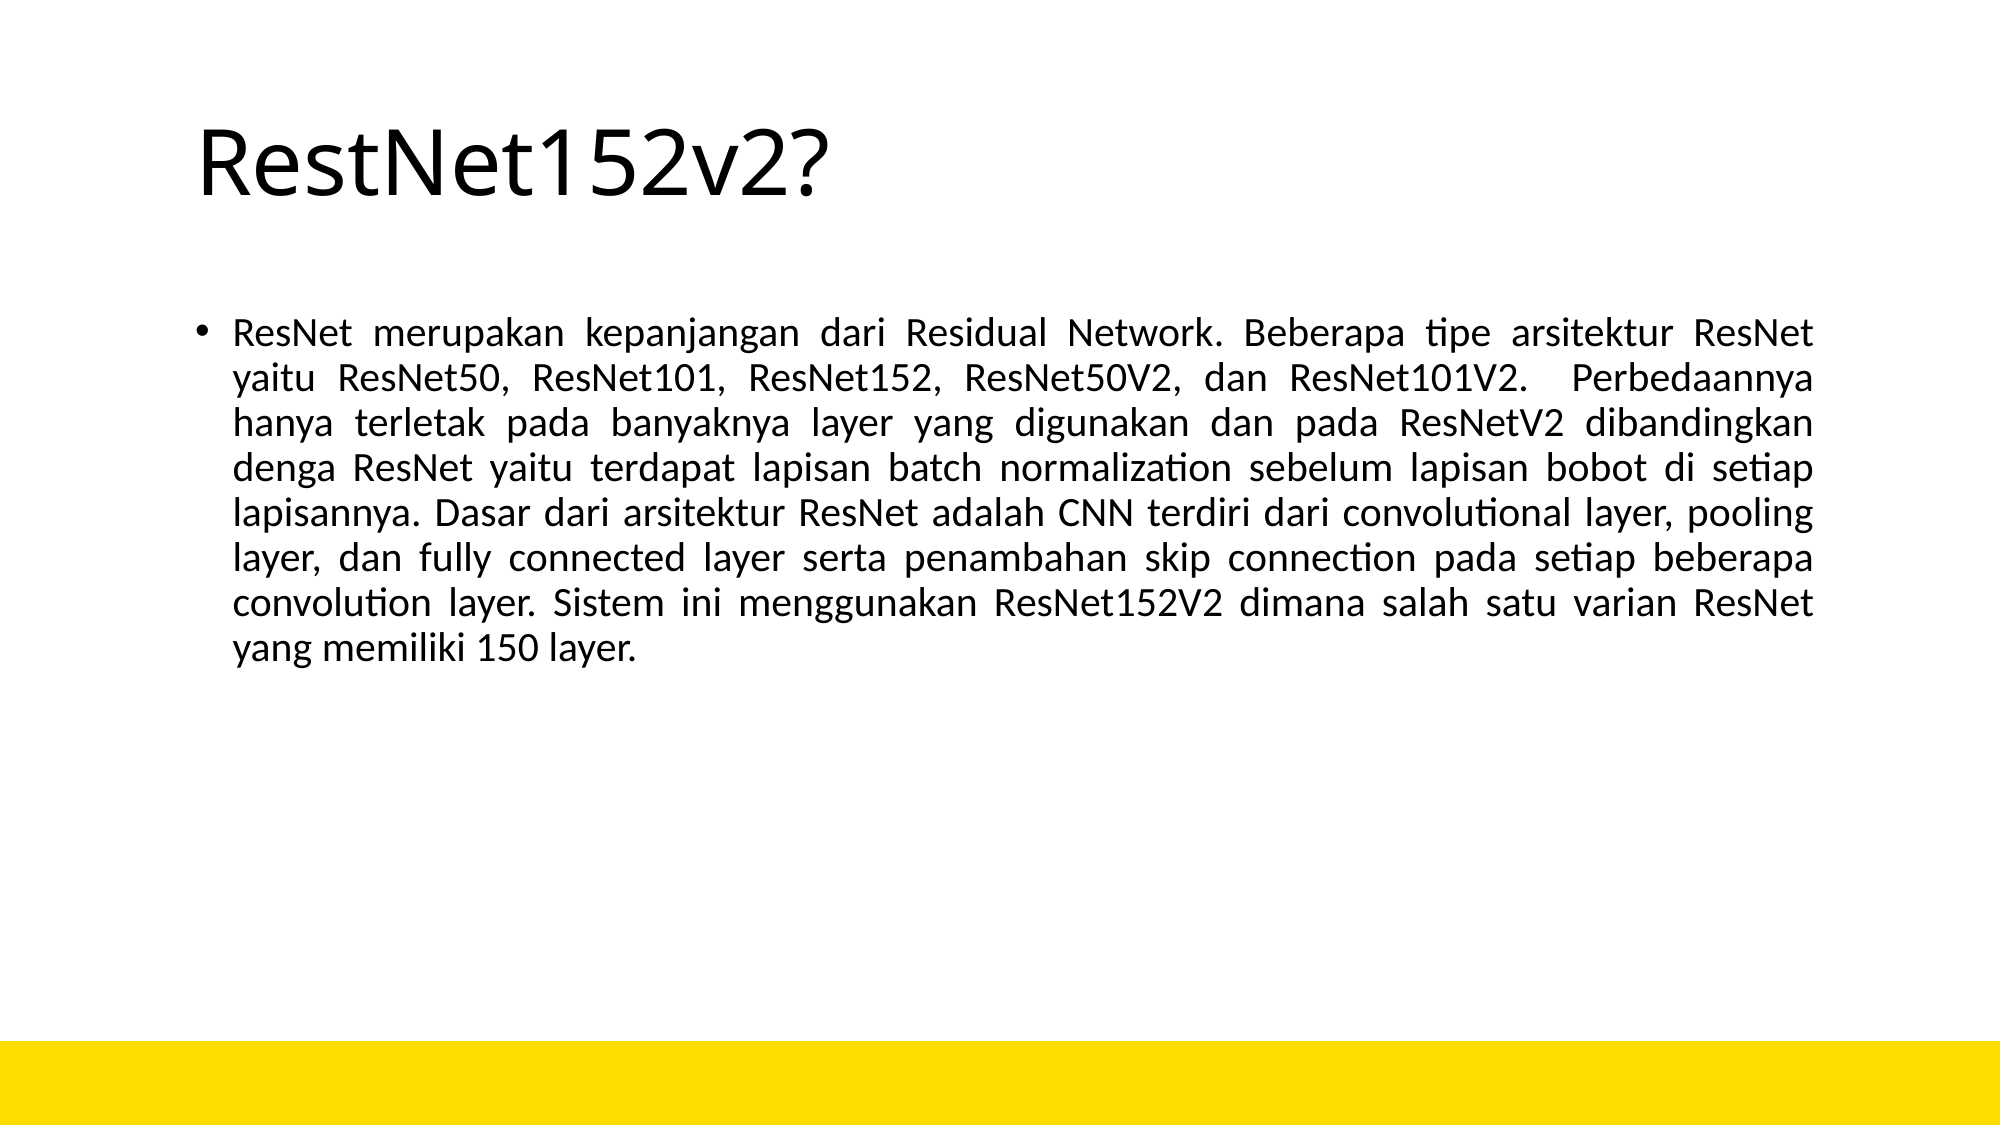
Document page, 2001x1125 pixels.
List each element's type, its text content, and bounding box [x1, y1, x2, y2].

title RestNet152v2? [180, 47, 1830, 285]
list ResNet merupakan kepanjangan dari Residual Network. Beberapa tipe arsitektur ResNet yaitu ResNet50, ResNet101, ResNet152, ResNet50V2, dan ResNet101V2. Perbedaannya hanya terletak pada banyaknya layer yang digunakan dan pada ResNetV2 dibandingkan denga ResNet yaitu terdapat lapisan batch normalization sebelum lapisan bobot di setiap lapisannya. Dasar dari arsitektur ResNet adalah CNN terdiri dari convolutional layer, pooling layer, dan fully connected layer serta penambahan skip connection pada setiap beberapa convolution layer. Sistem ini menggunakan ResNet152V2 dimana salah satu varian ResNet yang memiliki 150 layer. [180, 302, 1830, 963]
picture [0, 1041, 2000, 1125]
